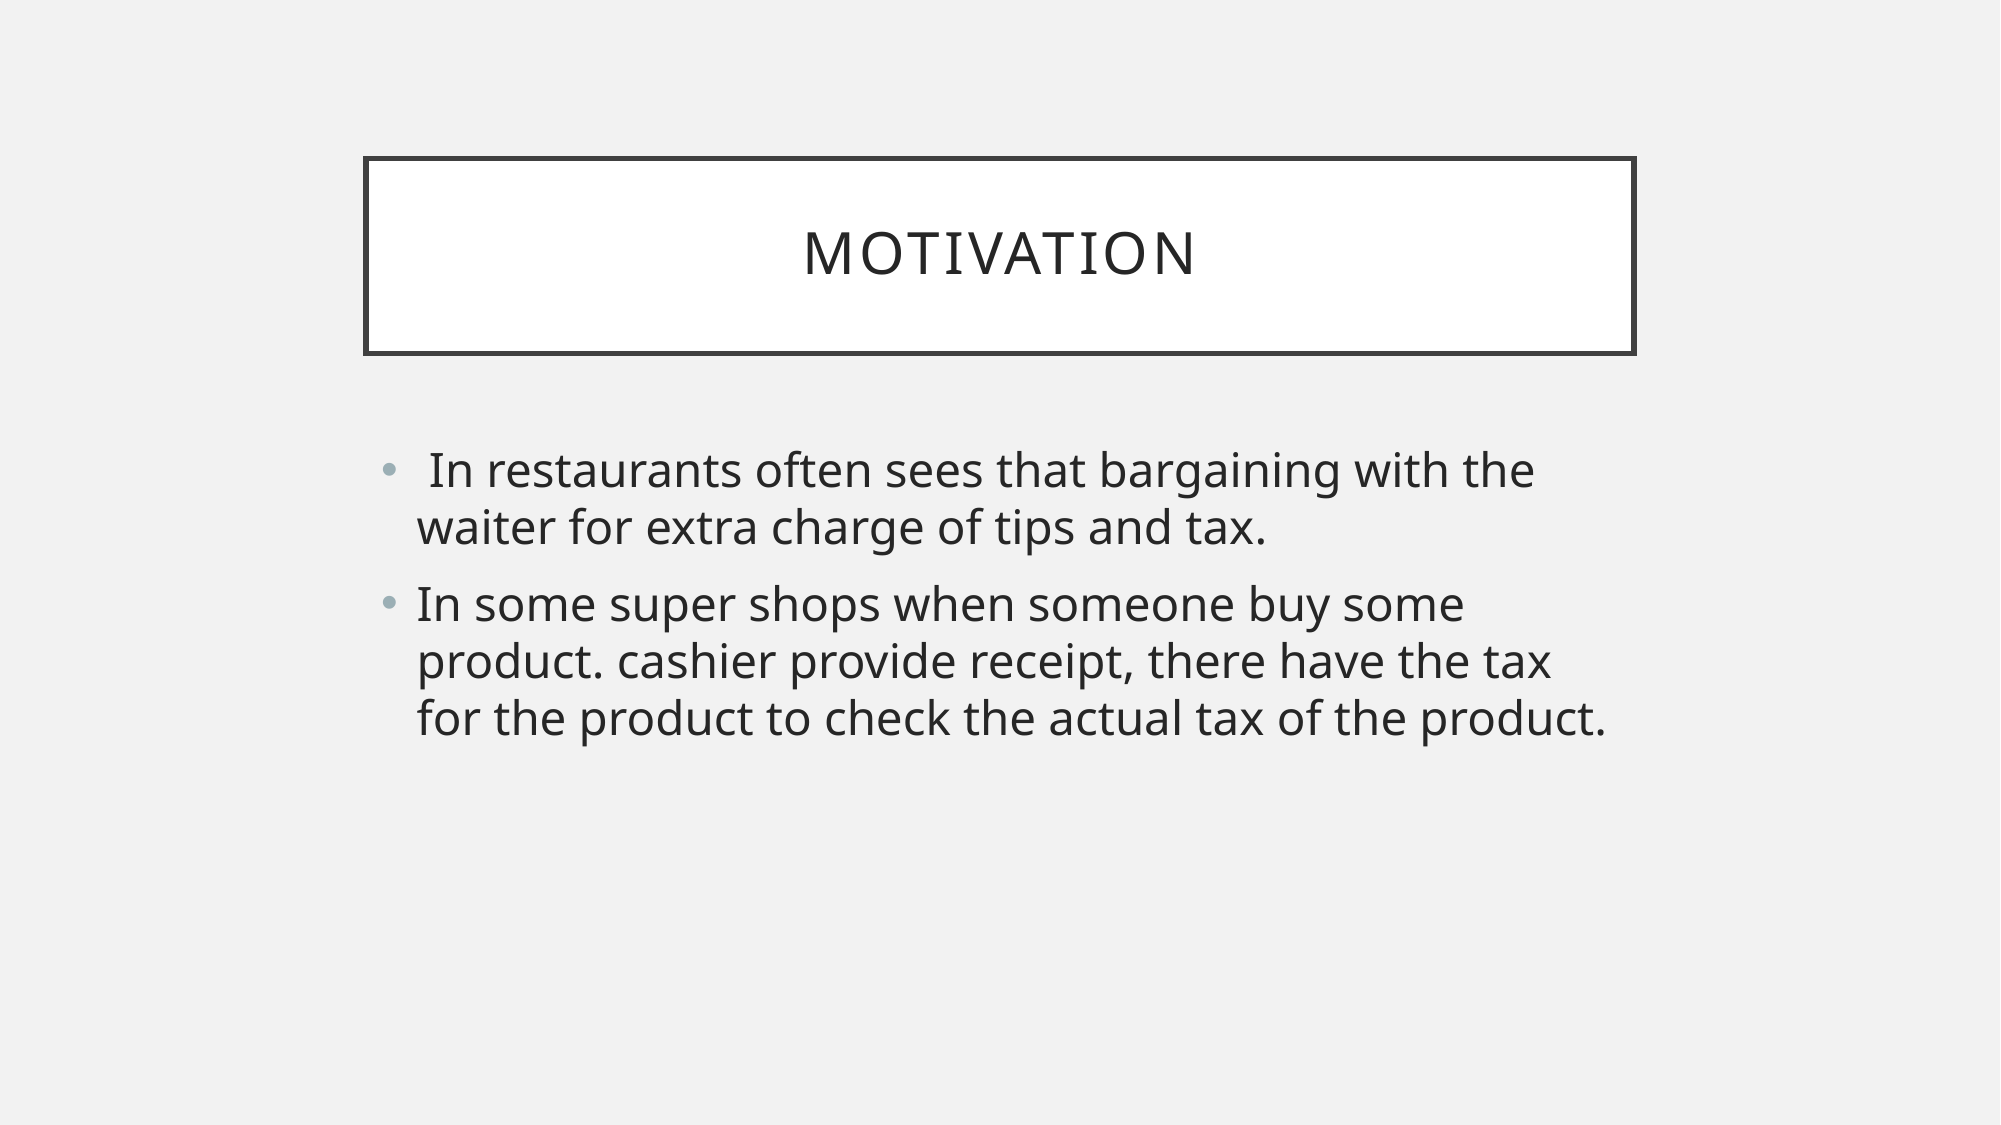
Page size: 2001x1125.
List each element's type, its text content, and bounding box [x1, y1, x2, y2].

list In restaurants often sees that bargaining with the waiter for extra charge of tips and tax. In some super shops when someone buy some product. cashier provide receipt, there have the tax for the product to check the actual tax of the product. [366, 432, 1634, 772]
title motivation [363, 156, 1637, 356]
